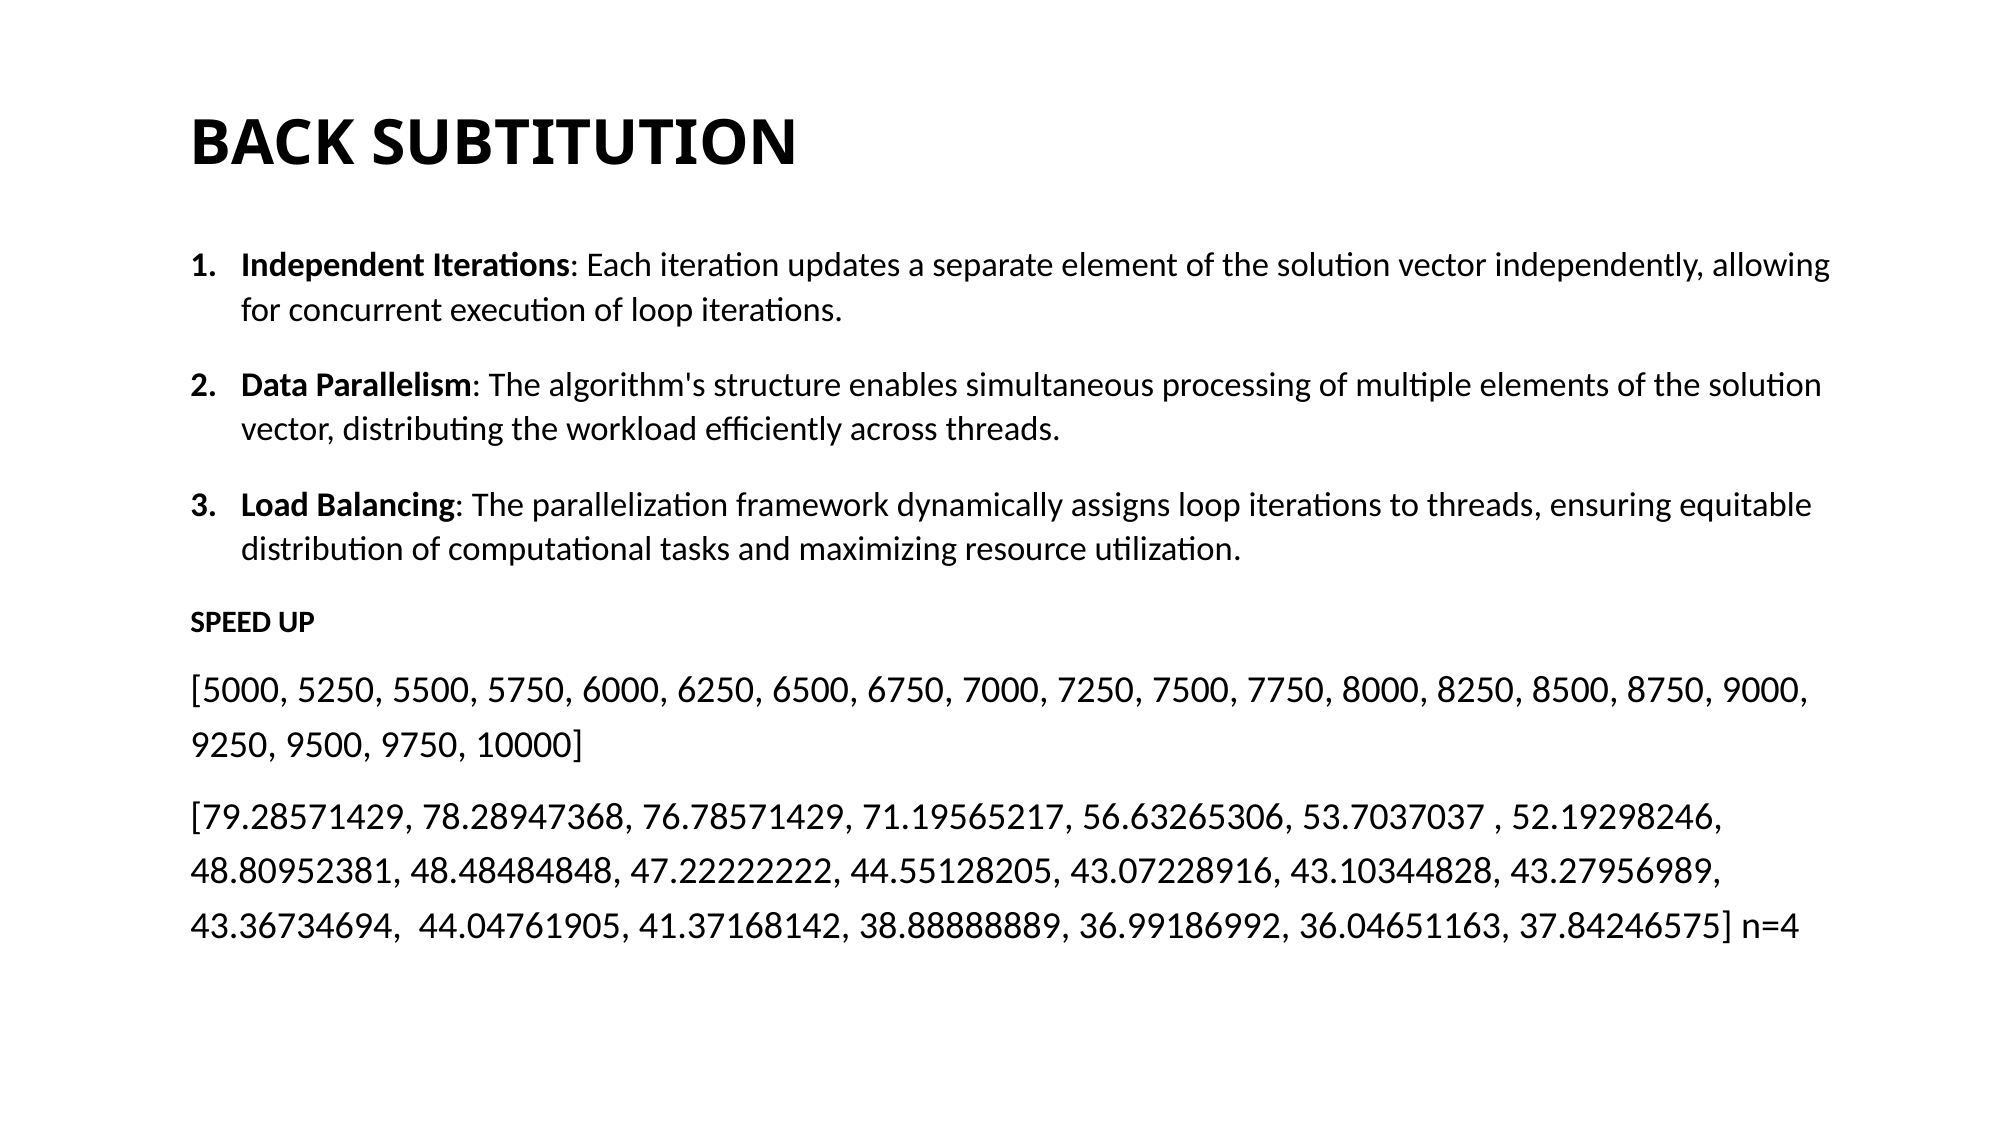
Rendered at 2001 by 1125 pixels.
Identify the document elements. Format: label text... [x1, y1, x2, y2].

title BACK SUBTITUTION [174, 89, 1633, 261]
list Independent Iterations: Each iteration updates a separate element of the solution vector independently, allowing for concurrent execution of loop iterations. Data Parallelism: The algorithm's structure enables simultaneous processing of multiple elements of the solution vector, distributing the workload efficiently across threads. Load Balancing: The parallelization framework dynamically assigns loop iterations to threads, ensuring equitable distribution of computational tasks and maximizing resource utilization. SPEED UP [5000, 5250, 5500, 5750, 6000, 6250, 6500, 6750, 7000, 7250, 7500, 7750, 8000, 8250, 8500, 8750, 9000, 9250, 9500, 9750, 10000] [79.28571429, 78.28947368, 76.78571429, 71.19565217, 56.63265306, 53.7037037 , 52.19298246, 48.80952381, 48.48484848, 47.22222222, 44.55128205, 43.07228916, 43.10344828, 43.27956989, 43.36734694, 44.04761905, 41.37168142, 38.88888889, 36.99186992, 36.04651163, 37.84246575] n=4 [175, 231, 1850, 999]
